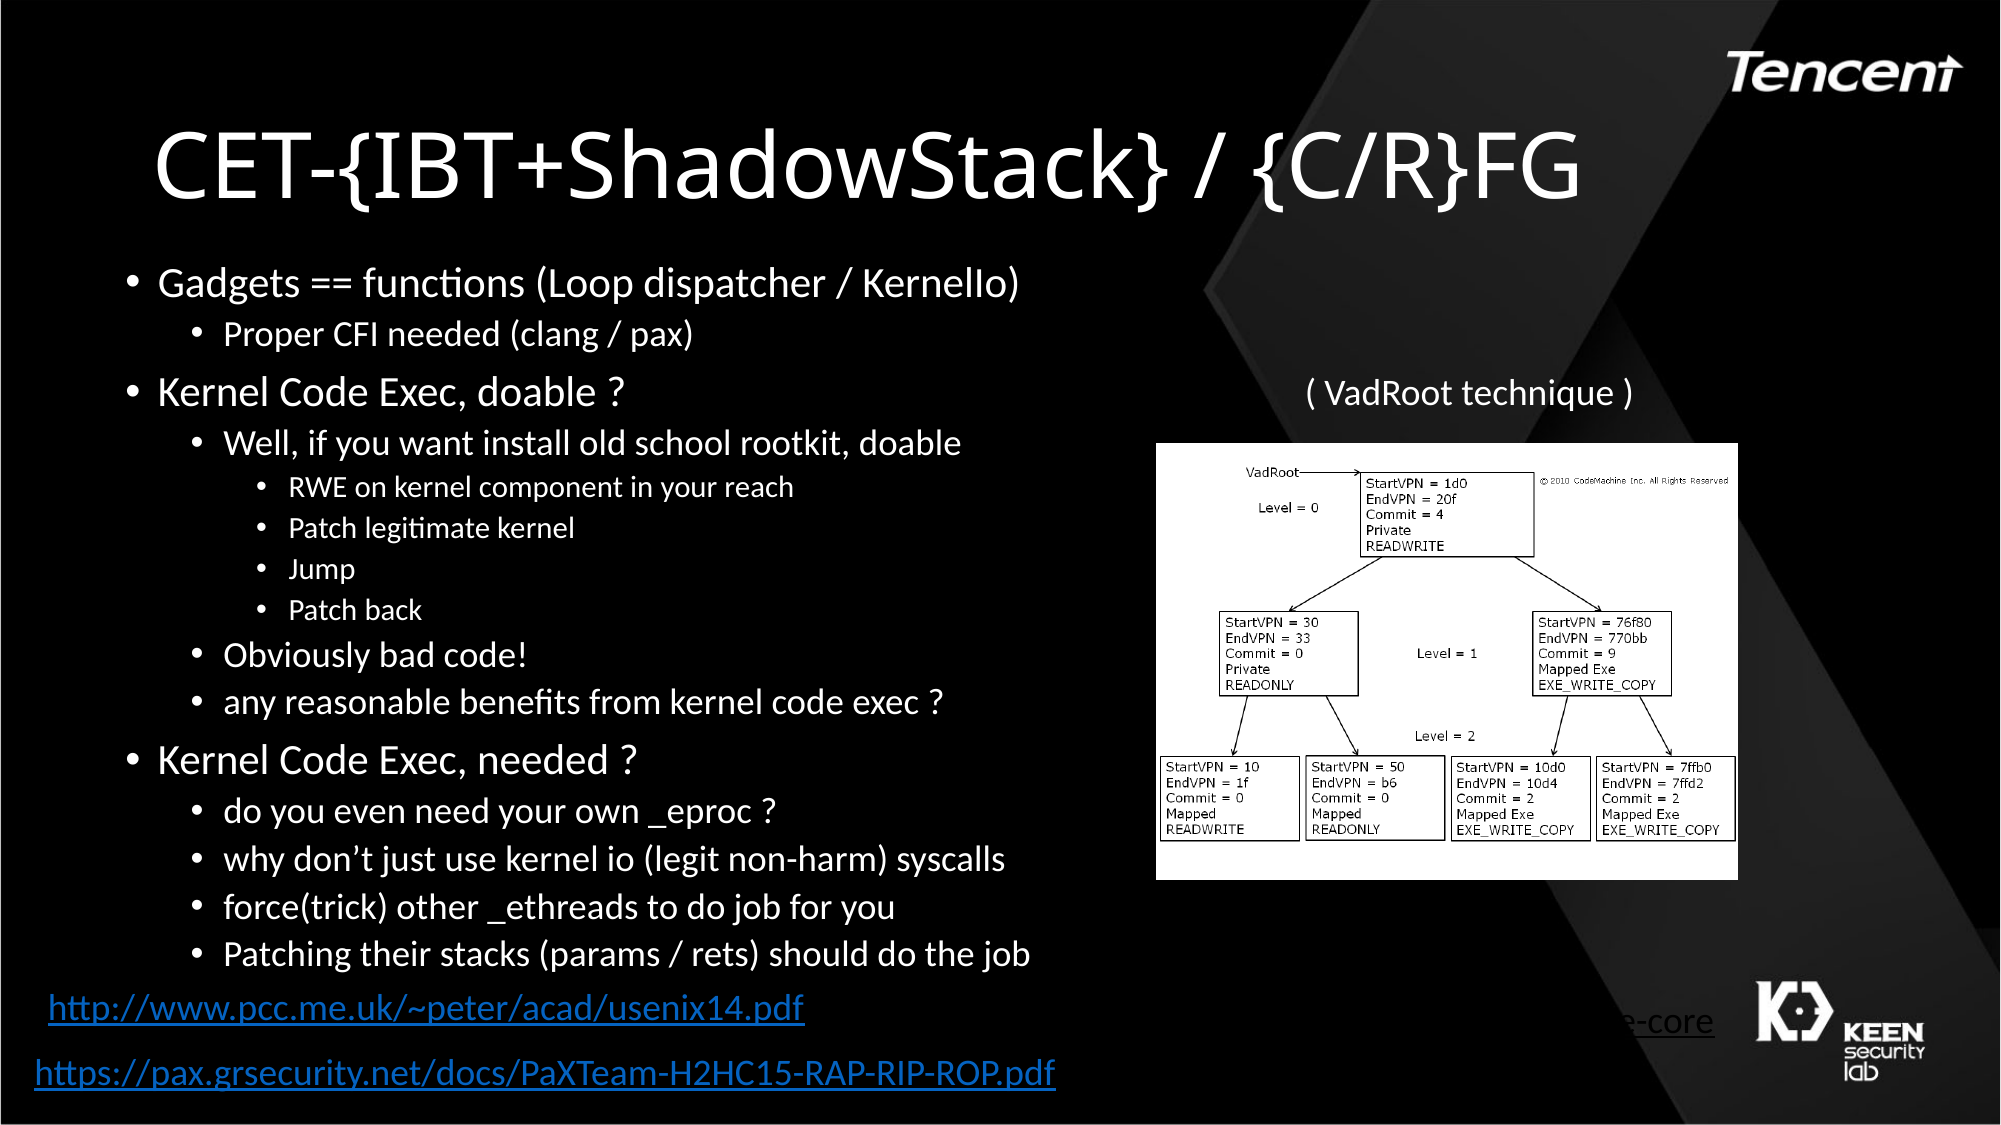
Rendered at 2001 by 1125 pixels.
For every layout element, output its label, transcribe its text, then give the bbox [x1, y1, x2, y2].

text_box http://www.slideshare.net/PeterHlavaty/back-to-the-core [820, 988, 1739, 1049]
title CET-{IBT+ShadowStack} / {C/R}FG [137, 59, 1863, 278]
list Gadgets == functions (Loop dispatcher / KernelIo) Proper CFI needed (clang / pax) Kernel Code Exec, doable ? Well, if you want install old school rootkit, doable RWE on kernel component in your reach Patch legitimate kernel Jump Patch back Obviously bad code! any reasonable benefits from kernel code exec ? Kernel Code Exec, needed ? do you even need your own _eproc ? why don’t just use kernel io (legit non-harm) syscalls force(trick) other _ethreads to do job for you Patching their stacks (params / rets) should do the job [110, 252, 1836, 989]
text_box ( VadRoot technique ) [1281, 360, 1650, 421]
picture [0, 0, 2001, 1125]
text_box https://pax.grsecurity.net/docs/PaXTeam-H2HC15-RAP-RIP-ROP.pdf [19, 1040, 1147, 1101]
text_box http://www.pcc.me.uk/~peter/acad/usenix14.pdf [33, 975, 820, 1036]
